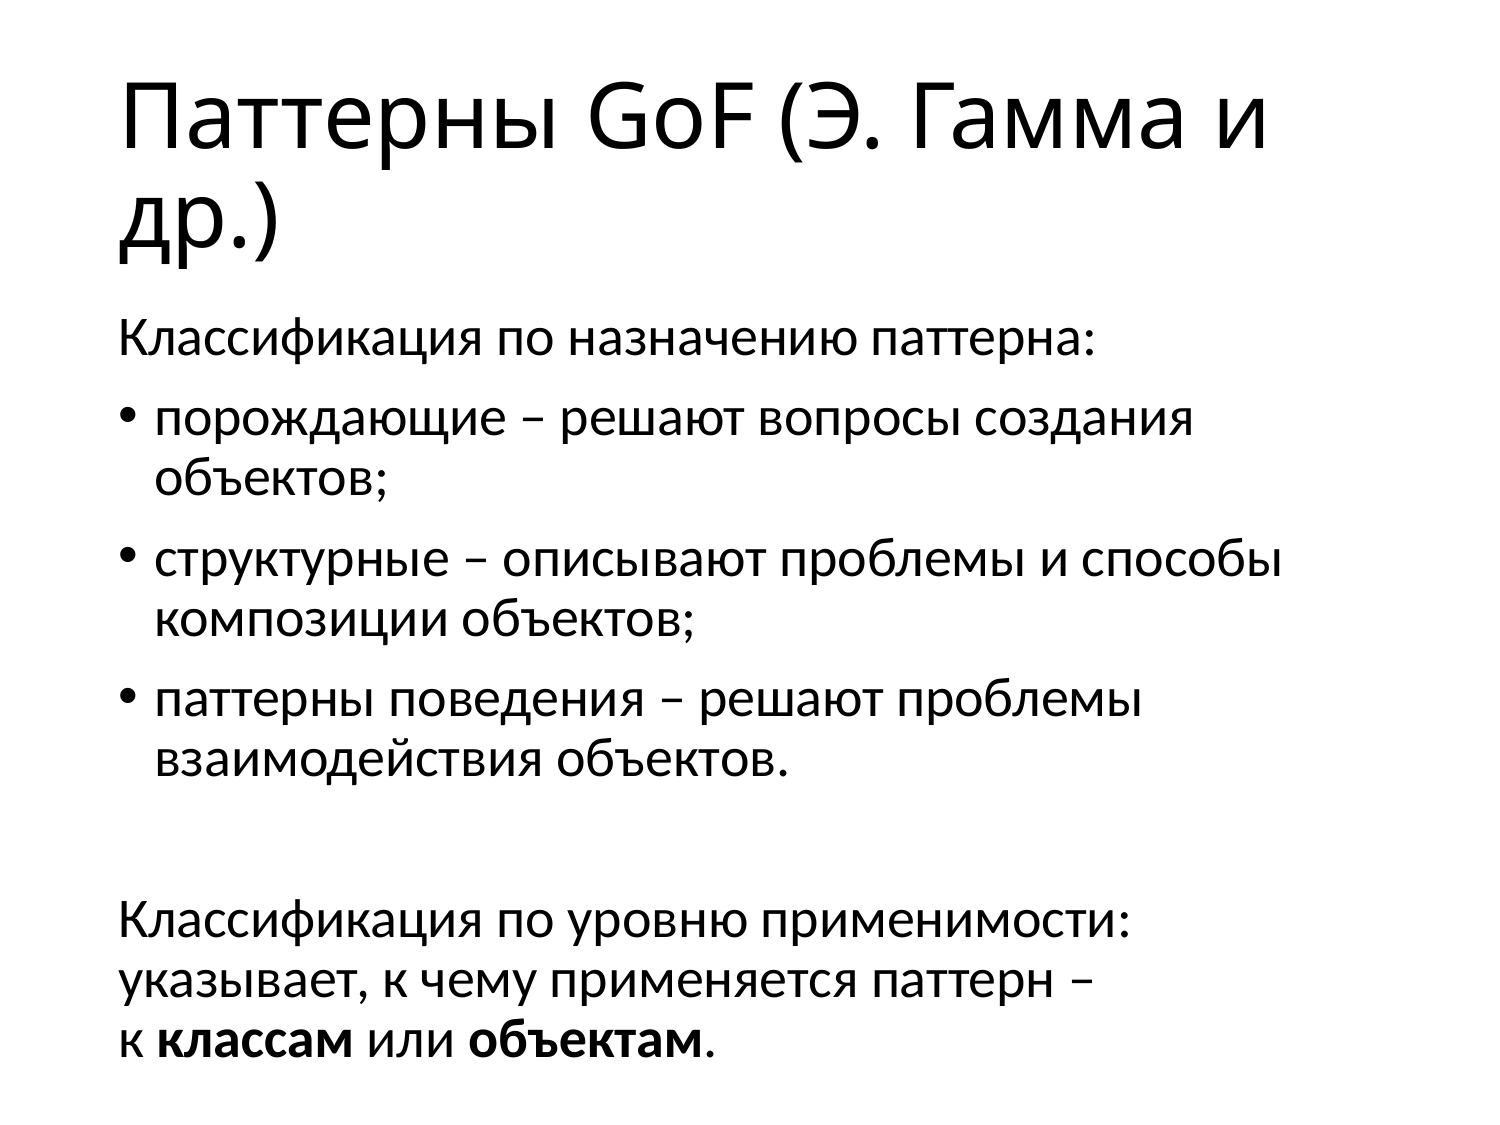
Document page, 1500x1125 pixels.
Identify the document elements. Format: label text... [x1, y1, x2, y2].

list Классификация по назначению паттерна: порождающие – решают вопросы создания объектов; структурные – описывают проблемы и способы композиции объектов; паттерны поведения – решают проблемы взаимодействия объектов. Классификация по уровню применимости: указывает, к чему применяется паттерн – к классам или объектам. [103, 299, 1397, 1080]
title Паттерны GoF (Э. Гамма и др.) [103, 59, 1397, 278]
